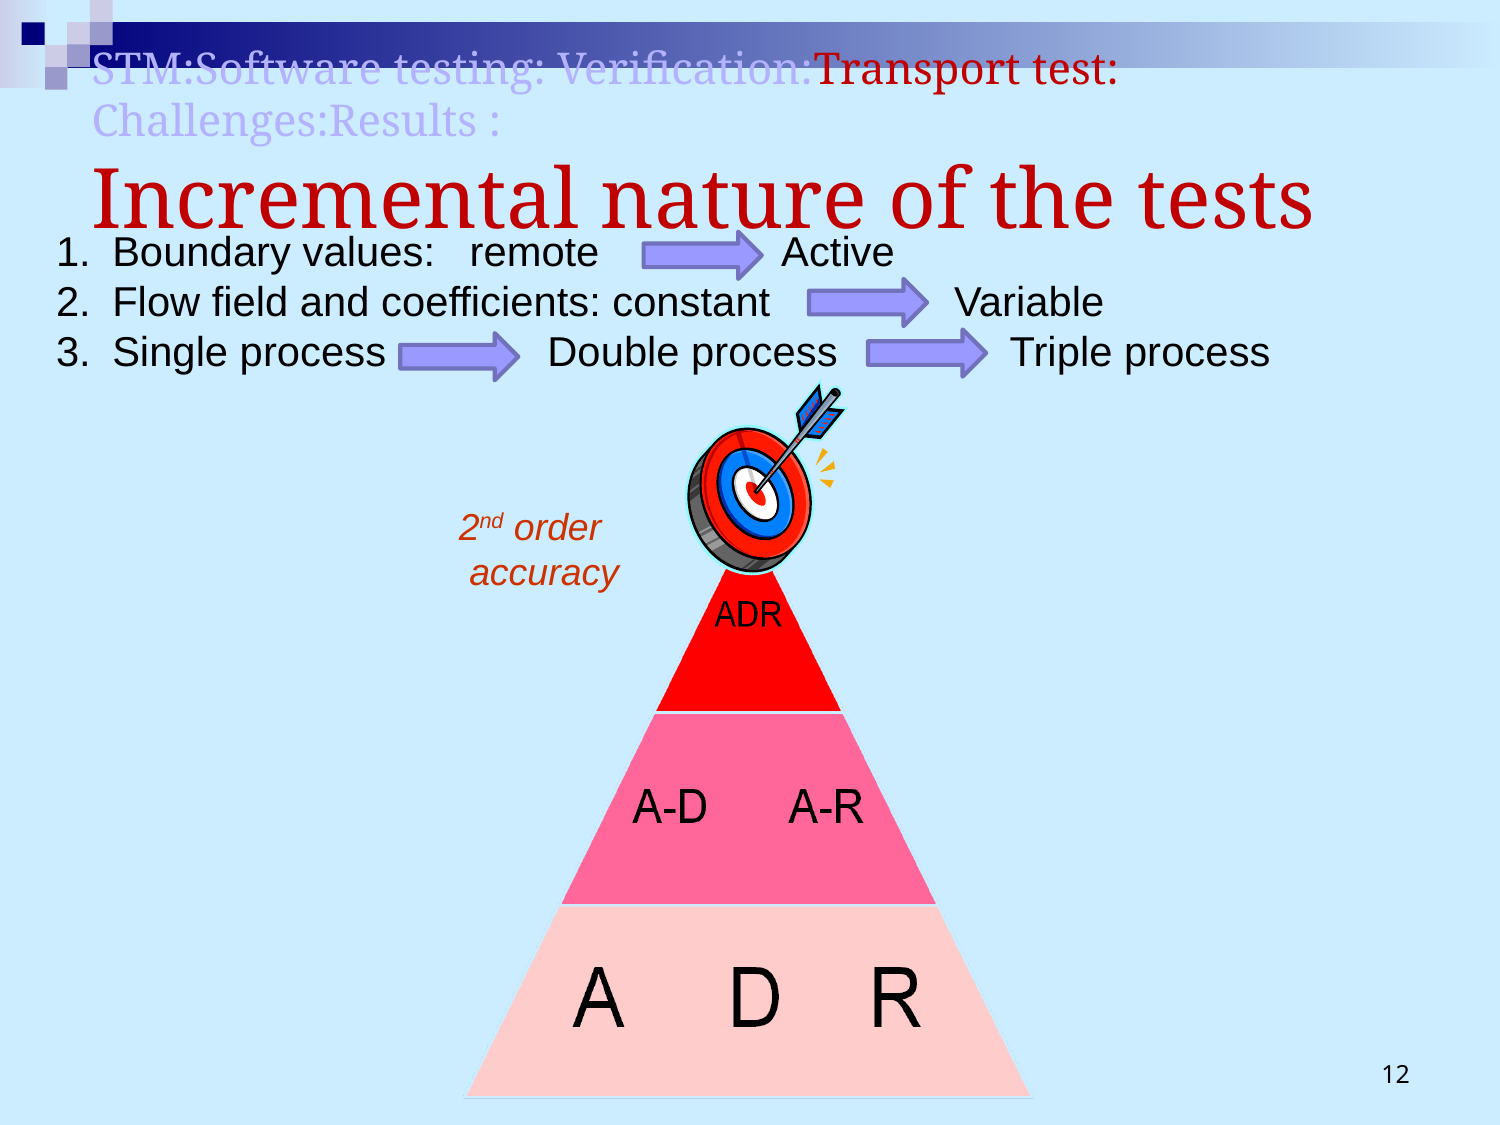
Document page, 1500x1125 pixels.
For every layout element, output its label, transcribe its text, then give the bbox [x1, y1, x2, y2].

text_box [41, 172, 1448, 436]
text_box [442, 361, 1034, 1099]
slide_number 12 [1074, 1024, 1426, 1101]
text_box STM:Software testing: Verification:Transport test: Challenges:Results : Incremental nature of the tests [76, 54, 1483, 232]
